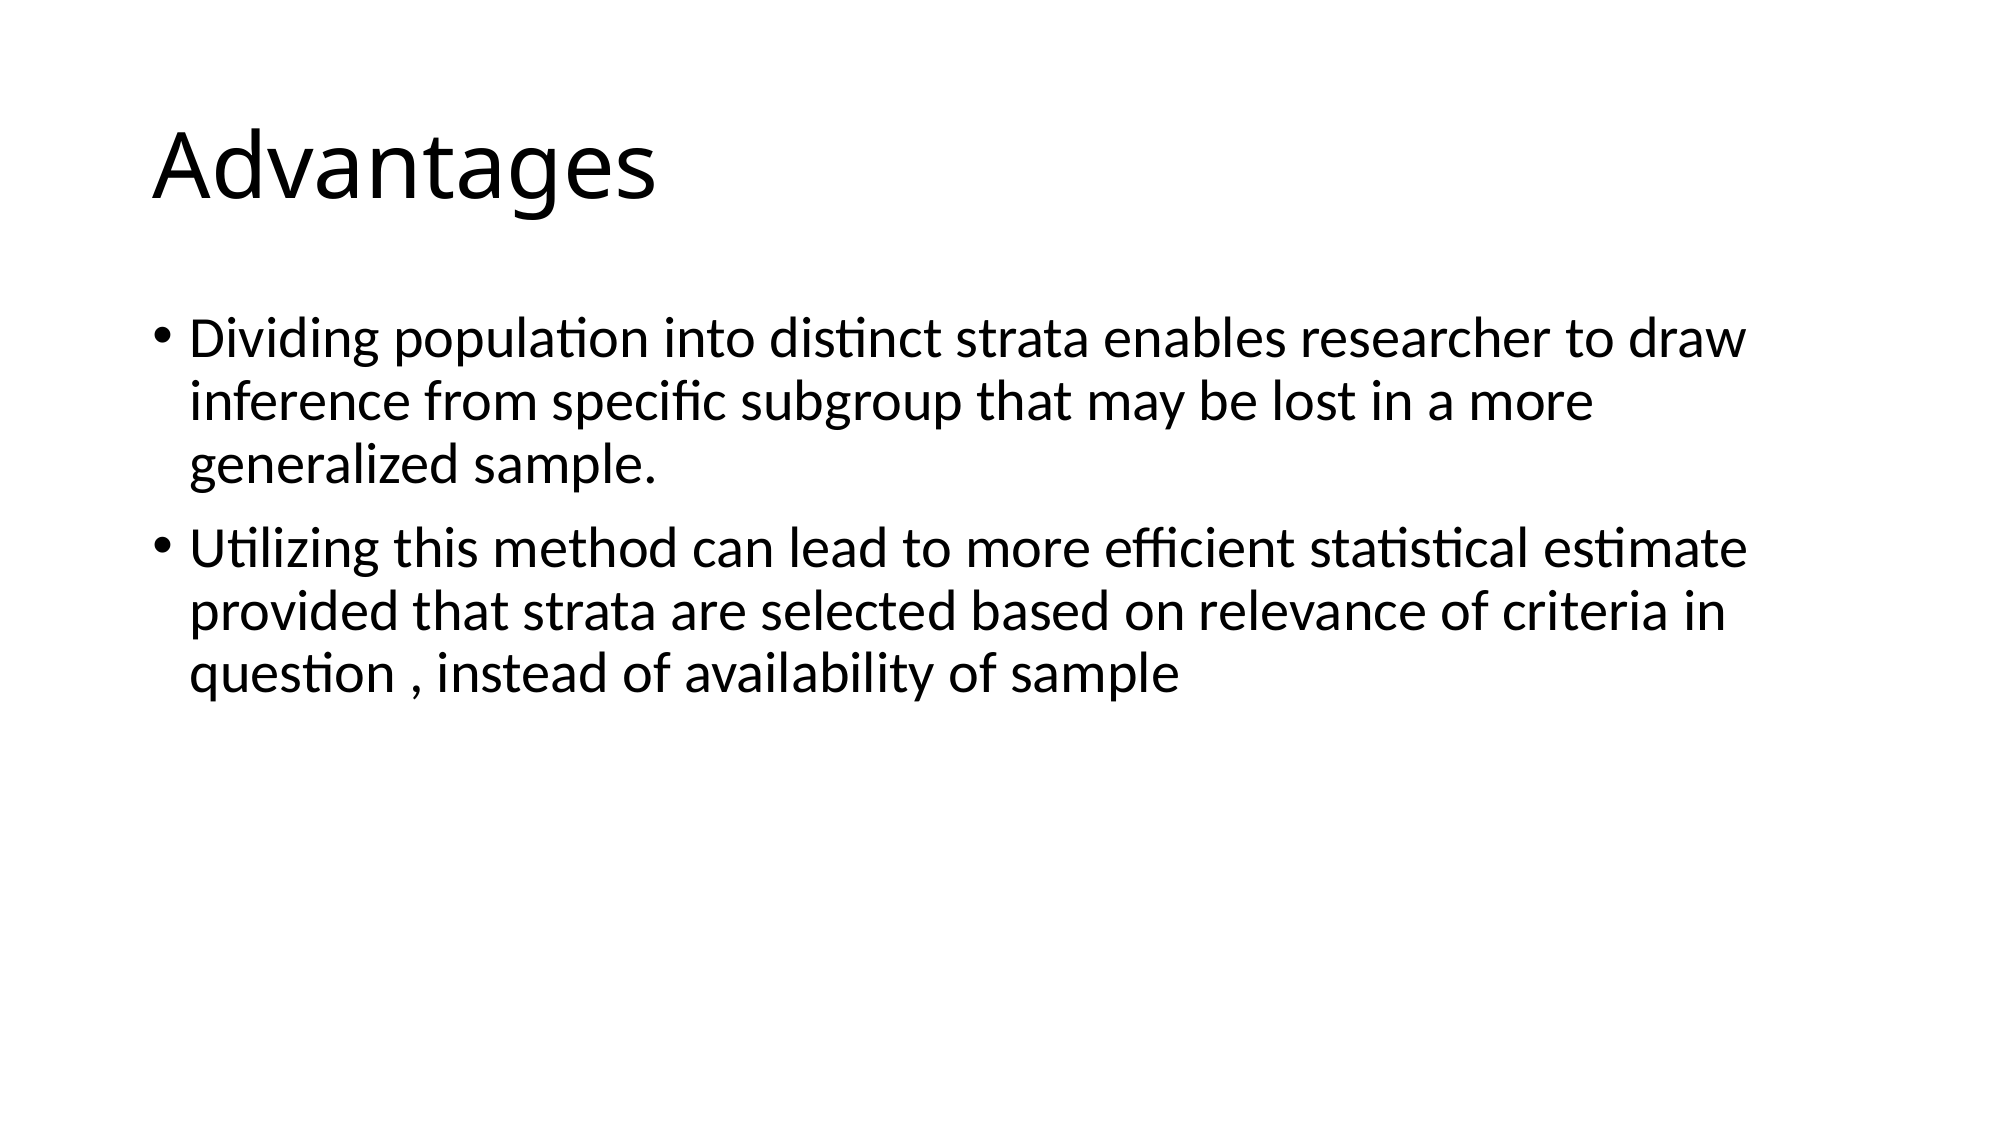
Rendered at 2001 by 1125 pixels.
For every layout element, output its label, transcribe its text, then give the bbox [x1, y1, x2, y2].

list Dividing population into distinct strata enables researcher to draw inference from specific subgroup that may be lost in a more generalized sample. Utilizing this method can lead to more efficient statistical estimate provided that strata are selected based on relevance of criteria in question , instead of availability of sample [137, 299, 1863, 1014]
title Advantages [137, 59, 1863, 278]
